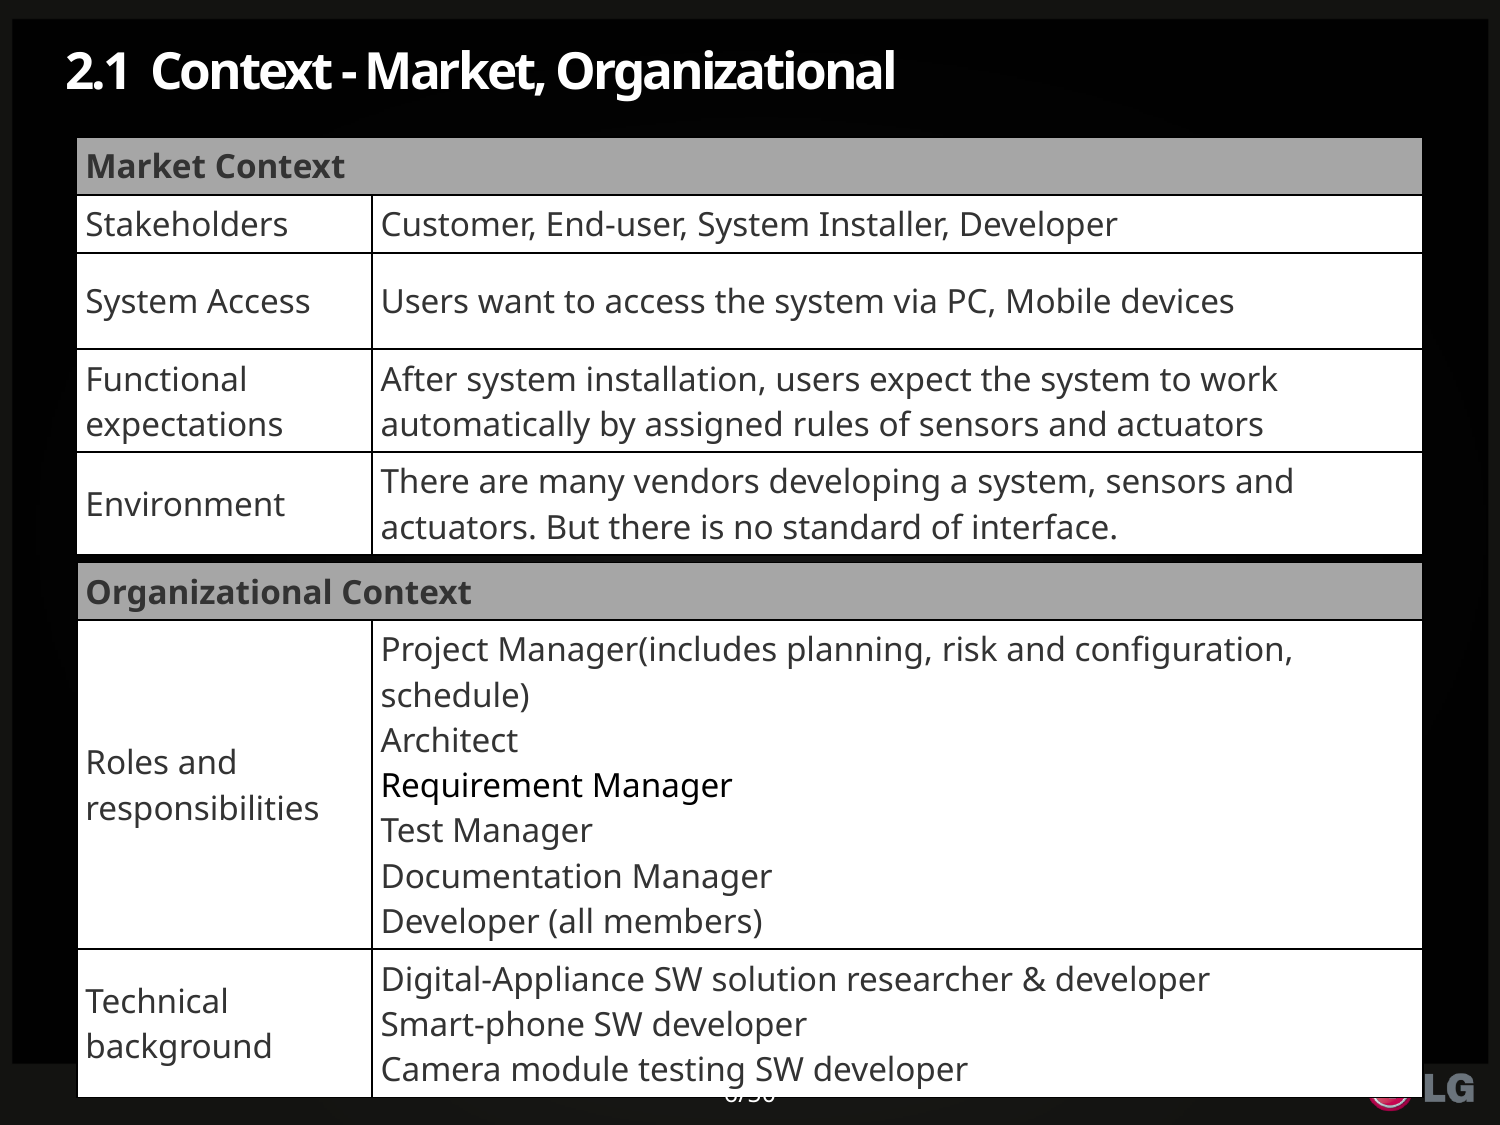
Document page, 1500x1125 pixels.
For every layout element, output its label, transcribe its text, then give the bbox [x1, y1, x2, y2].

title 2.1 Context - Market, Organizational [50, 30, 1422, 108]
table_cell After system installation, users expect the system to work automatically by assigned rules of sensors and actuators [373, 350, 1422, 451]
table_cell Technical background [78, 950, 371, 1097]
table_cell Customer, End-user, System Installer, Developer [373, 196, 1422, 252]
table_cell Functional expectations [77, 350, 371, 451]
table_cell Roles and responsibilities [78, 621, 371, 948]
picture [0, 0, 1500, 1125]
table_cell There are many vendors developing a system, sensors and actuators. But there is no standard of interface. [373, 453, 1422, 554]
table_cell Users want to access the system via PC, Mobile devices [373, 254, 1422, 348]
table_cell System Access [77, 254, 371, 348]
table_header Organizational Context [78, 563, 1422, 619]
table_cell Environment [77, 453, 371, 554]
table_cell Project Manager(includes planning, risk and configuration, schedule) Architect Requirement Manager Test Manager Documentation Manager Developer (all members) [373, 621, 1422, 948]
table_cell Digital-Appliance SW solution researcher & developer Smart-phone SW developer Camera module testing SW developer [373, 950, 1422, 1097]
slide_number 6/50 [575, 1064, 925, 1125]
table_cell Stakeholders [77, 196, 371, 252]
table_header Market Context [77, 138, 1422, 194]
